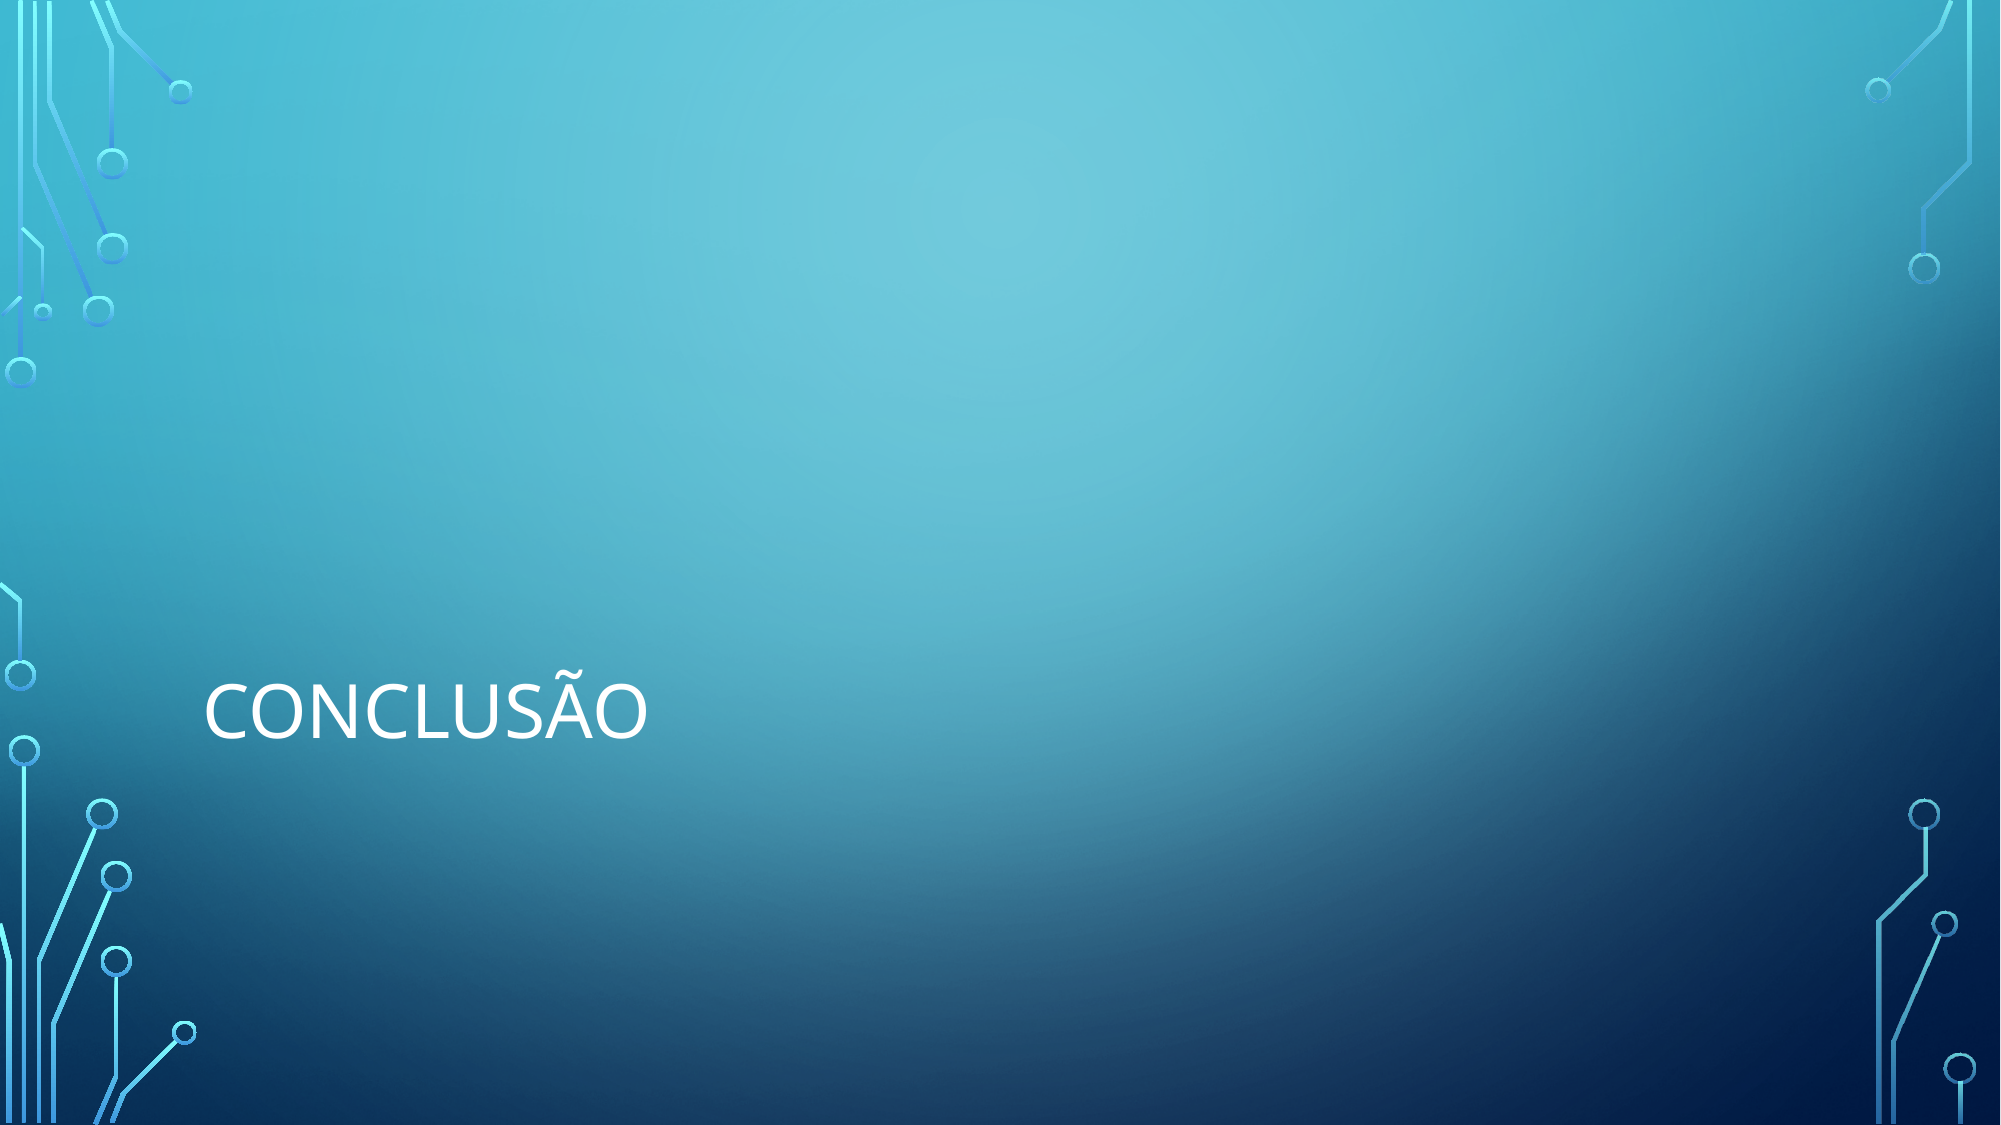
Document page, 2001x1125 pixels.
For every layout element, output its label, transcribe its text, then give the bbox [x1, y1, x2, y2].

title conclusão [187, 350, 1813, 763]
